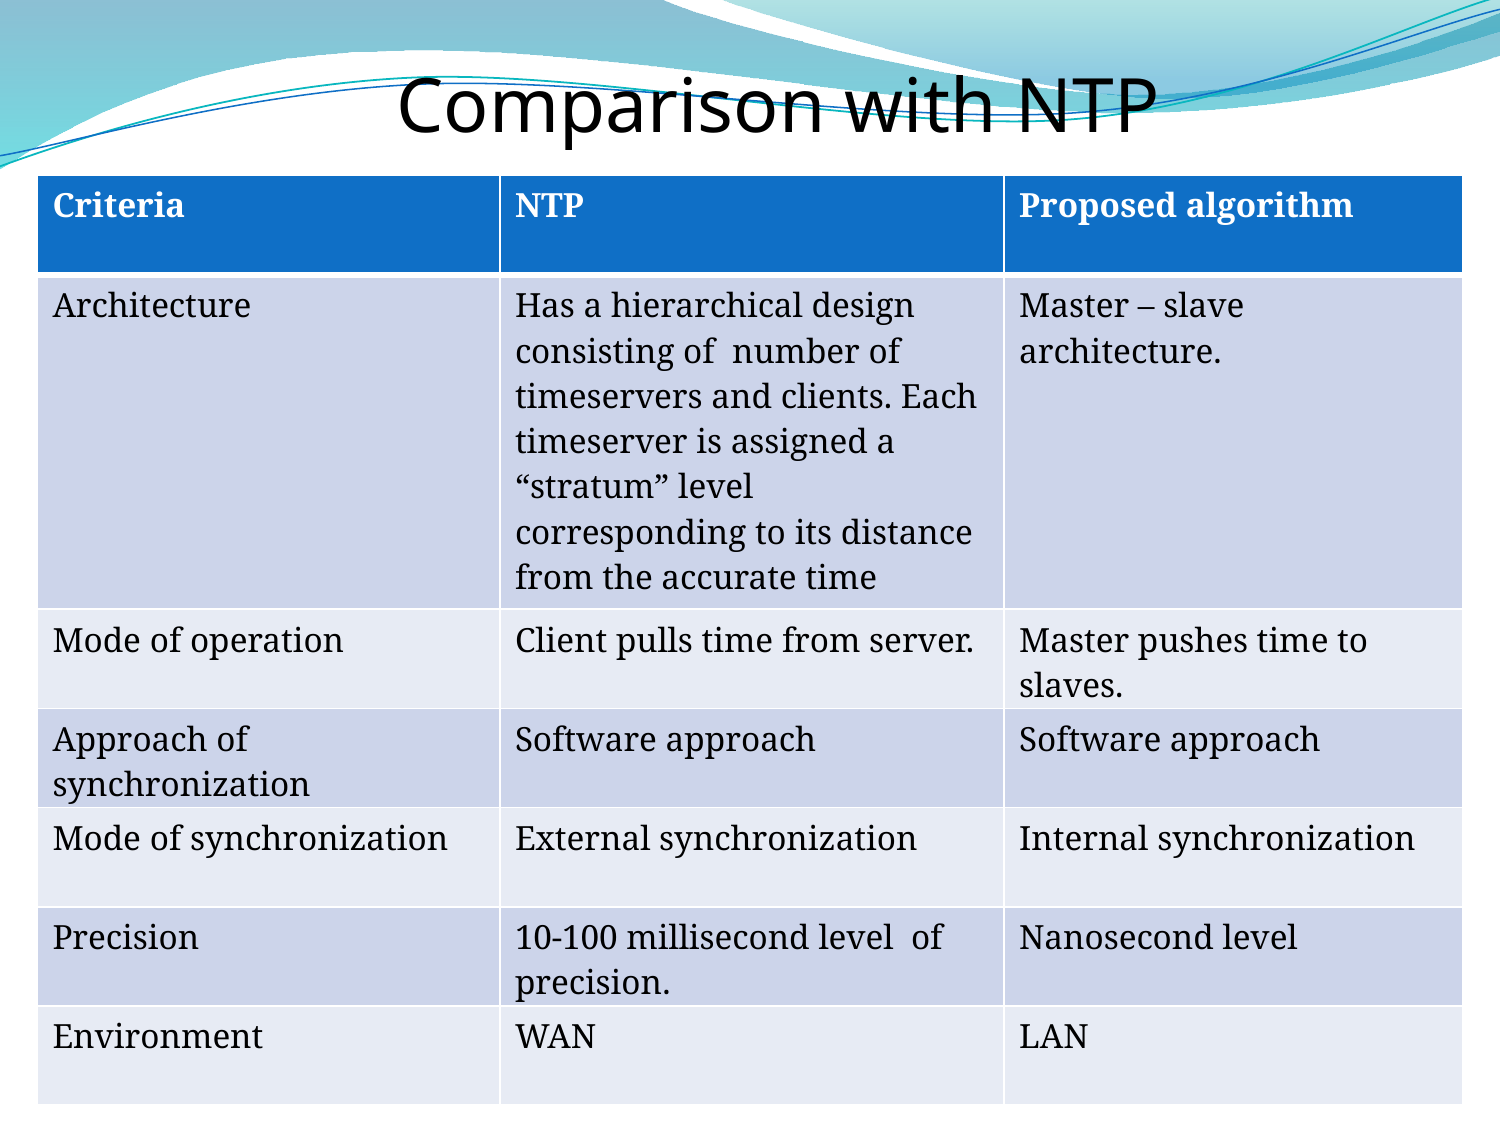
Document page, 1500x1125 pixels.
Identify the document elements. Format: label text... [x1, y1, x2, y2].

table_cell Client pulls time from server. [501, 610, 1003, 708]
table_cell Nanosecond level [1005, 908, 1462, 1005]
table_cell Software approach [501, 709, 1003, 807]
table_cell 10-100 millisecond level of precision. [501, 908, 1003, 1005]
table_header Proposed algorithm [1005, 176, 1462, 272]
table_cell Mode of operation [38, 610, 499, 708]
table_cell Software approach [1005, 709, 1462, 807]
table_cell LAN [1005, 1007, 1462, 1104]
table_cell External synchronization [501, 808, 1003, 906]
table_cell Architecture [38, 278, 499, 608]
table_cell Has a hierarchical design consisting of number of timeservers and clients. Each timeserver is assigned a “stratum” level corresponding to its distance from the accurate time source. [501, 278, 1003, 608]
table_cell Master pushes time to slaves. [1005, 610, 1462, 708]
text_box Comparison with NTP [150, 49, 1388, 155]
table_cell Approach of synchronization [38, 709, 499, 807]
table_header NTP [501, 176, 1003, 272]
table_header Criteria [38, 176, 499, 272]
table_cell Mode of synchronization [38, 808, 499, 906]
table_cell Environment [38, 1007, 499, 1104]
table_cell Precision [38, 908, 499, 1005]
table_cell Internal synchronization [1005, 808, 1462, 906]
table_cell WAN [501, 1007, 1003, 1104]
table_cell Master – slave architecture. [1005, 278, 1462, 608]
